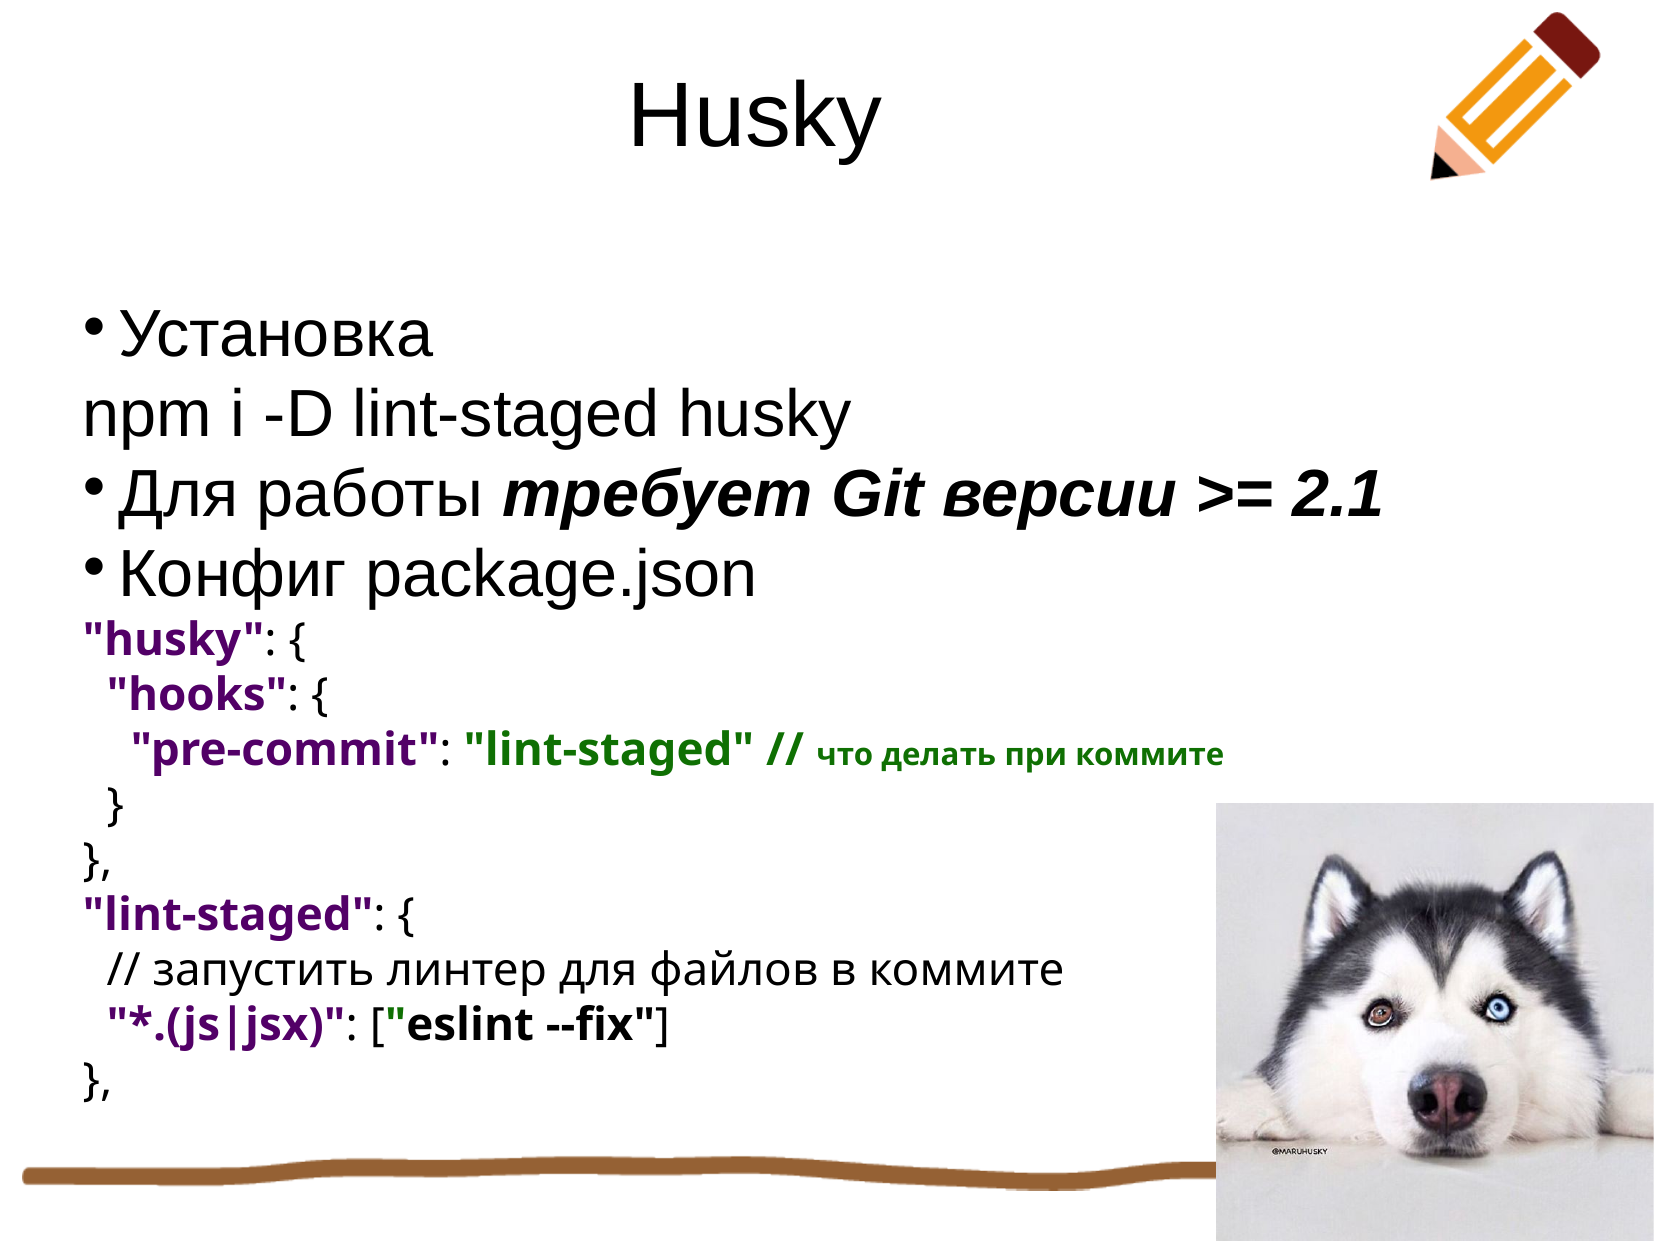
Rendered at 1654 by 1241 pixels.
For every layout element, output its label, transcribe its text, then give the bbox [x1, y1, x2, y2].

text_box Husky [82, 49, 1429, 171]
picture [22, 802, 1654, 1241]
picture [1430, 12, 1601, 181]
text_box Установка npm i -D lint-staged husky Для работы требует Git версии >= 2.1 Конфиг package.json "husky": { "hooks": { "pre-commit": "lint-staged" // что делать при коммите } }, "lint-staged": { // запустить линтер для файлов в коммите "*.(js|jsx)": ["eslint --fix"] }, [82, 290, 1570, 1121]
